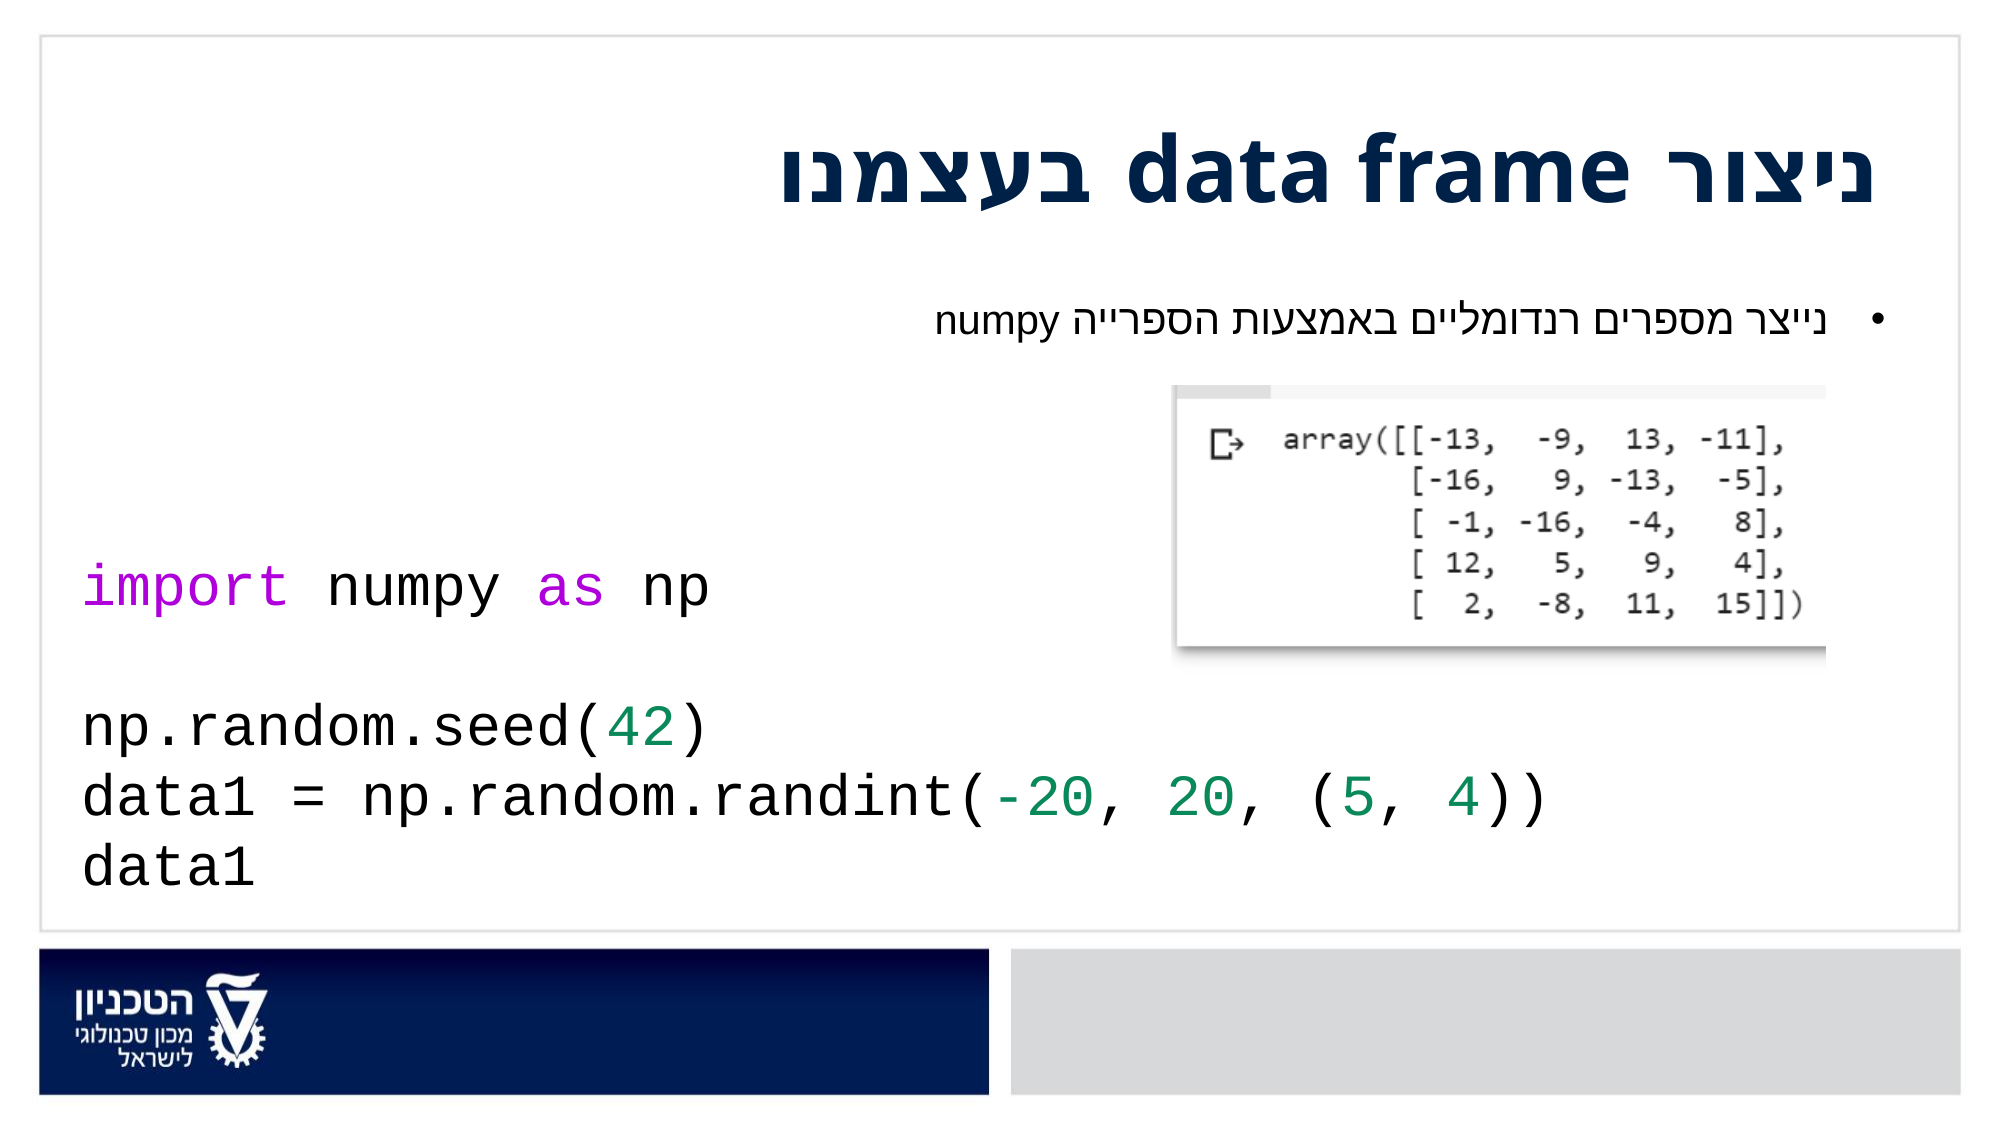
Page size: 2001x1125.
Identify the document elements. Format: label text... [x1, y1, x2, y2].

text_box import numpy as np np.random.seed(42) data1 = np.random.randint(-20, 20, (5, 4)) data1 [66, 539, 1604, 955]
text_box נייצר מספרים רנדומליים באמצעות הספרייה numpy [414, 285, 1900, 351]
list ניצור data frame בעצמנו [66, 59, 1933, 286]
picture [0, 0, 2000, 1125]
